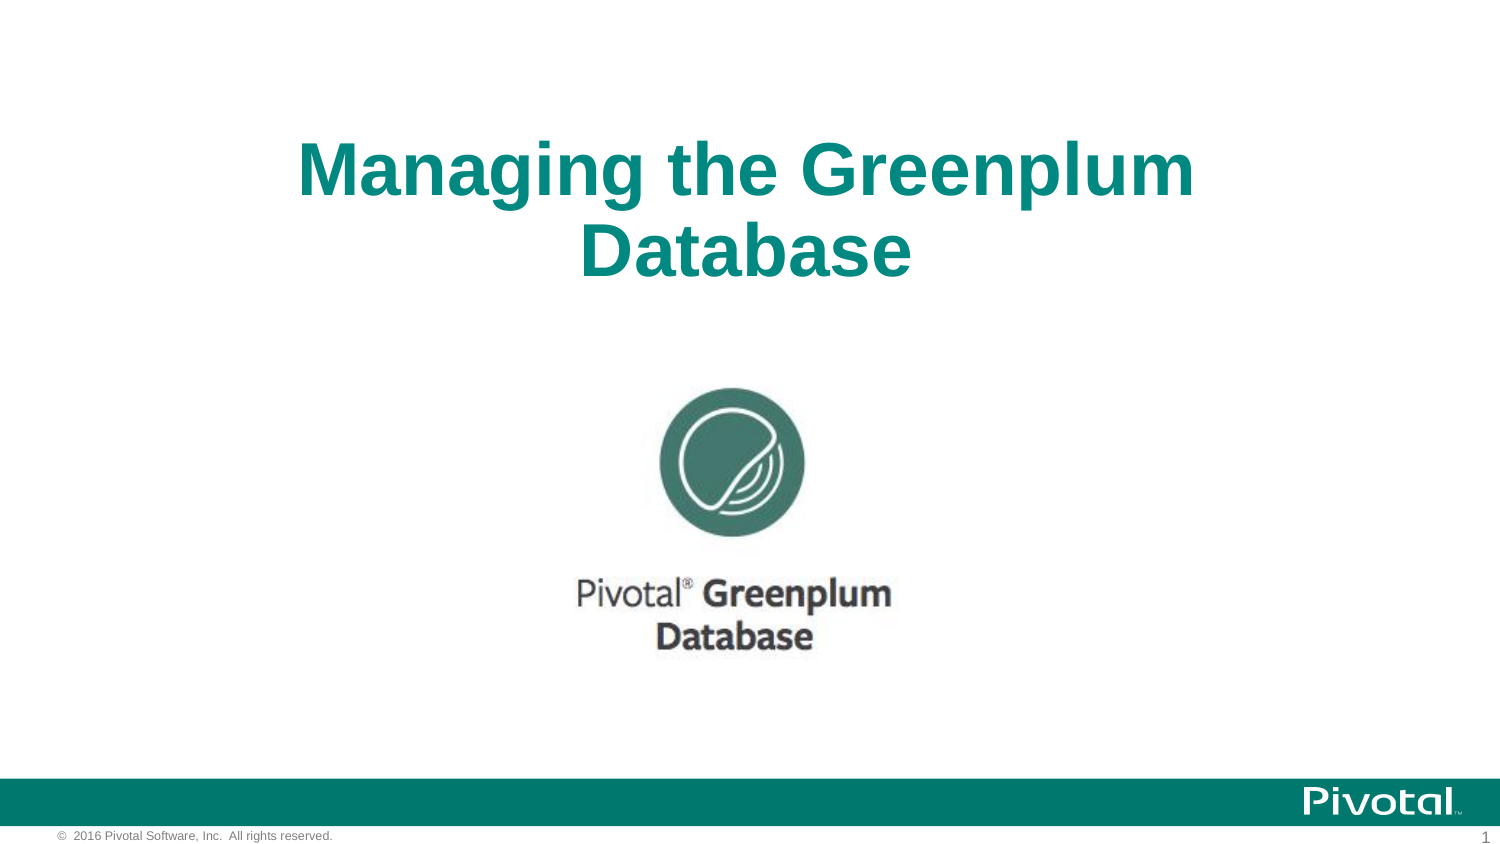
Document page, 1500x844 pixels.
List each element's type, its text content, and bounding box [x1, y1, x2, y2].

picture [1304, 787, 1462, 815]
picture [550, 363, 913, 681]
title Managing the Greenplum Database [134, 88, 1359, 293]
